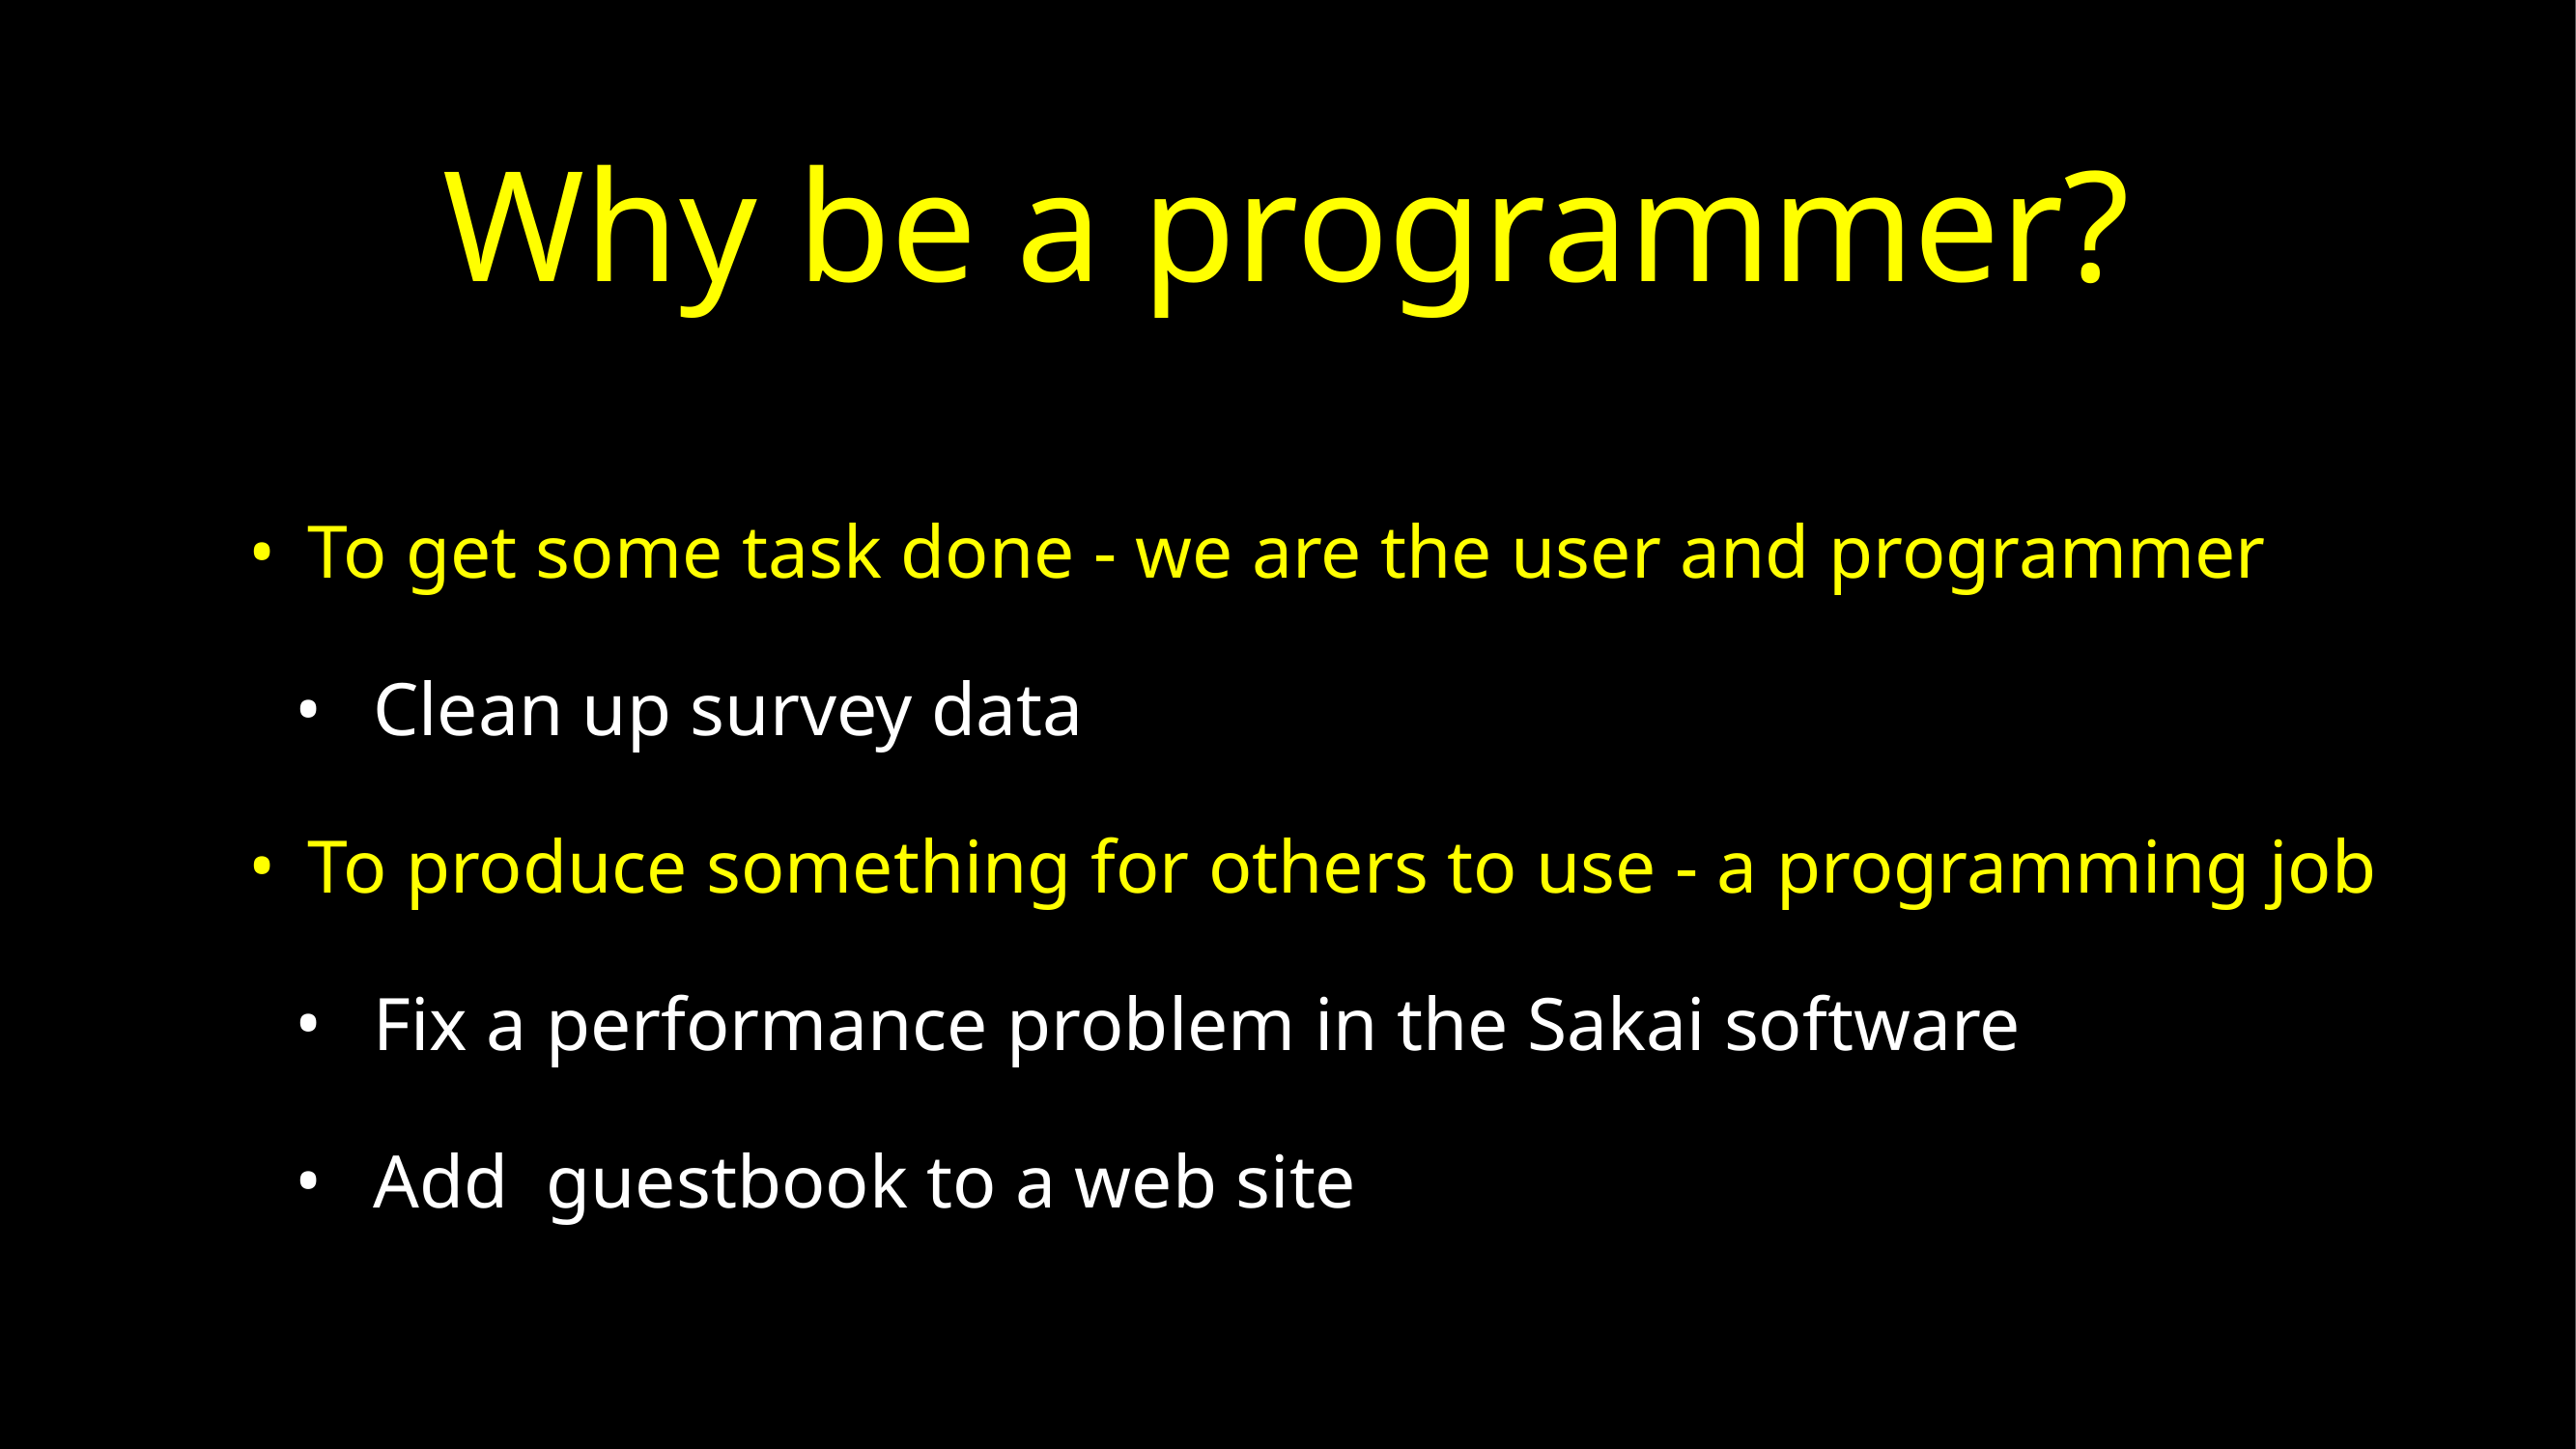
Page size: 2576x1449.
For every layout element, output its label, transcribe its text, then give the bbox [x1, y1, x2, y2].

title Why be a programmer? [183, 38, 2391, 403]
list To get some task done - we are the user and programmer Clean up survey data To produce something for others to use - a programming job Fix a performance problem in the Sakai software Add guestbook to a web site [183, 412, 2391, 1317]
